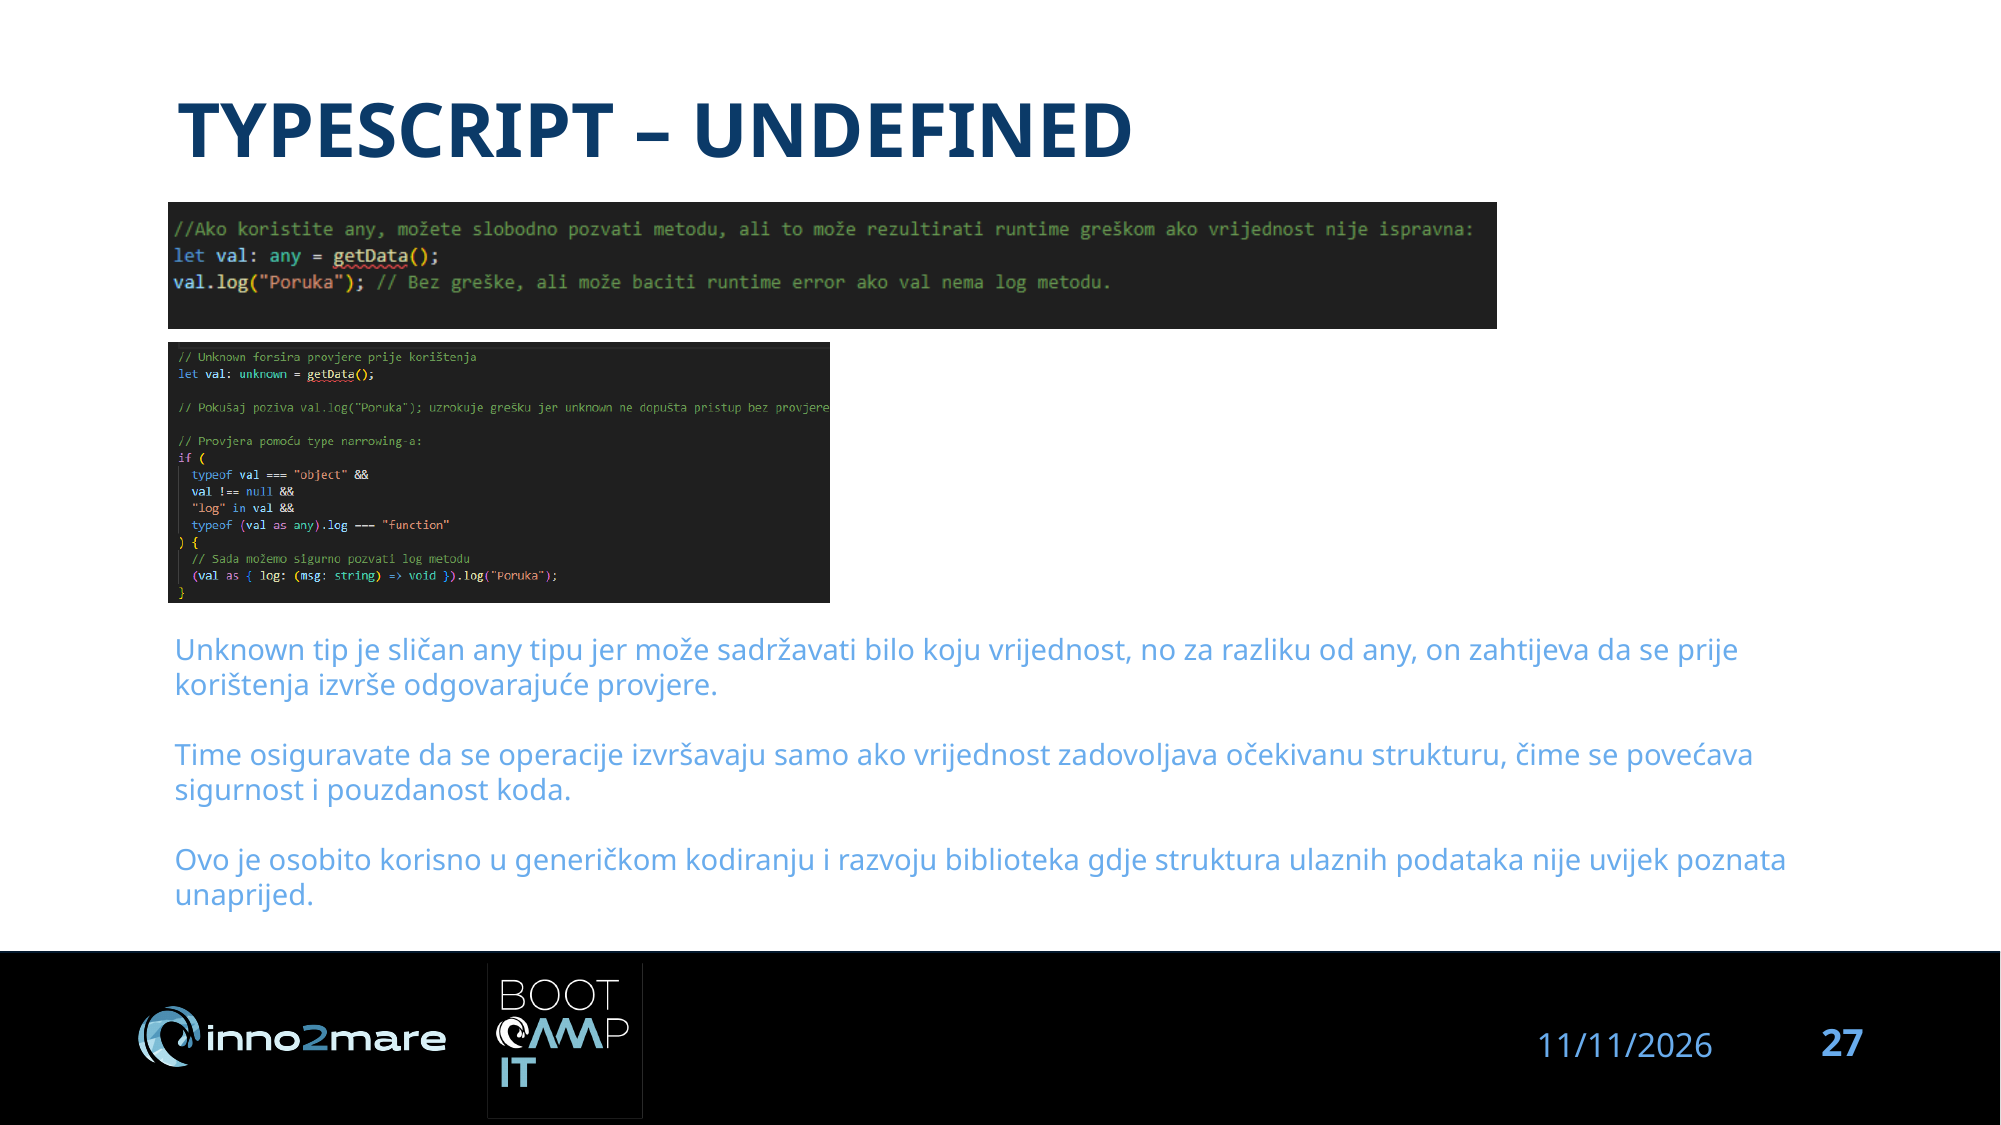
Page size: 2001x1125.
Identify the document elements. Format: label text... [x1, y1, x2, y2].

text_box Unknown tip je sličan any tipu jer može sadržavati bilo koju vrijednost, no za razliku od any, on zahtijeva da se prije korištenja izvrše odgovarajuće provjere. Time osiguravate da se operacije izvršavaju samo ako vrijednost zadovoljava očekivanu strukturu, čime se povećava sigurnost i pouzdanost koda. Ovo je osobito korisno u generičkom kodiranju i razvoju biblioteka gdje struktura ulaznih podataka nije uvijek poznata unaprijed. [159, 624, 1841, 919]
picture [138, 957, 690, 1124]
picture [168, 202, 1497, 329]
picture [168, 342, 830, 603]
text_box TYPESCRIPT – undefined [162, 62, 1888, 203]
